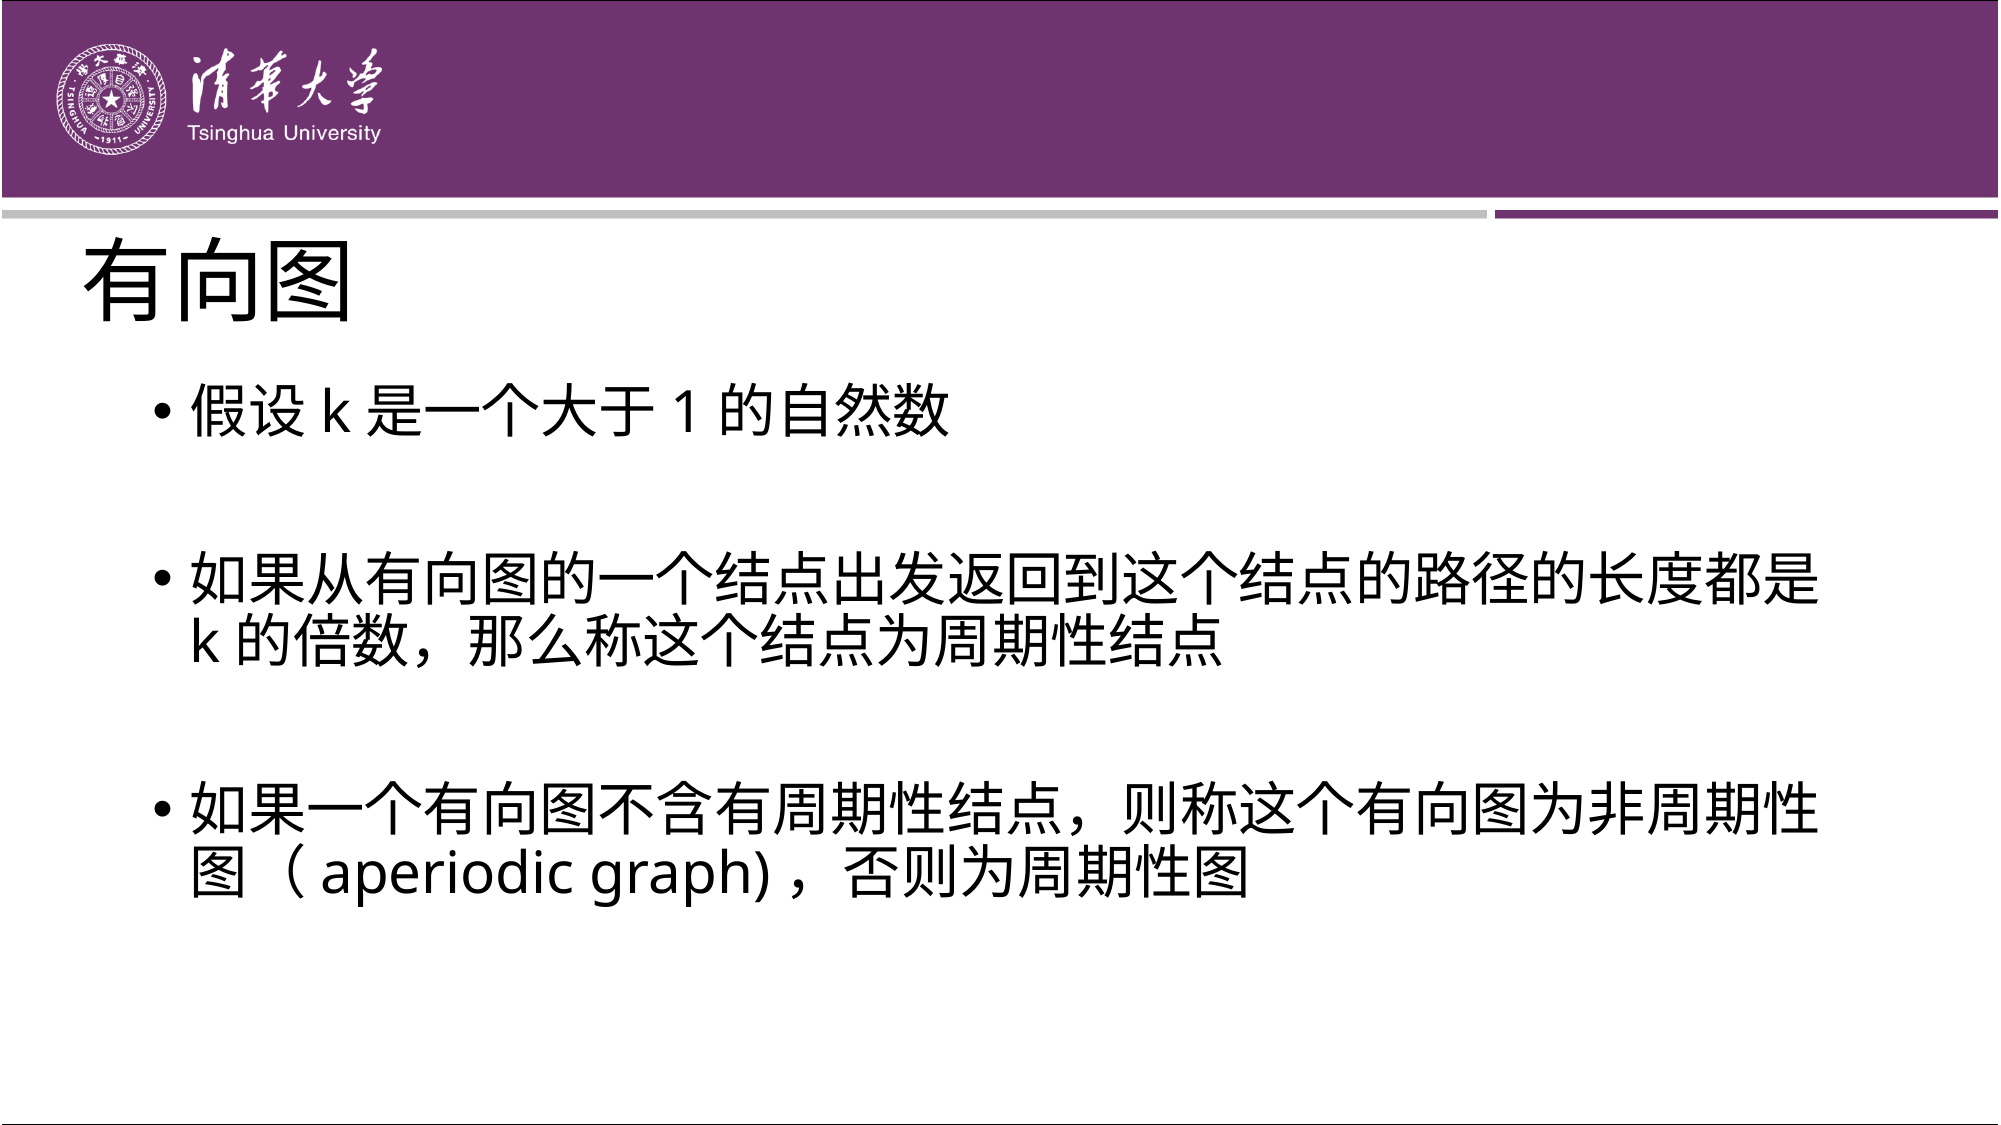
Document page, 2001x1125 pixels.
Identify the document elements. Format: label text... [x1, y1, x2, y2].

list 假设k是一个大于1的自然数 如果从有向图的一个结点出发返回到这个结点的路径的长度都是k的倍数，那么称这个结点为周期性结点 如果一个有向图不含有周期性结点，则称这个有向图为非周期性图（aperiodic graph)，否则为周期性图 [137, 374, 1863, 1089]
title 有向图 [65, 176, 1791, 394]
picture [2, 0, 1998, 1125]
